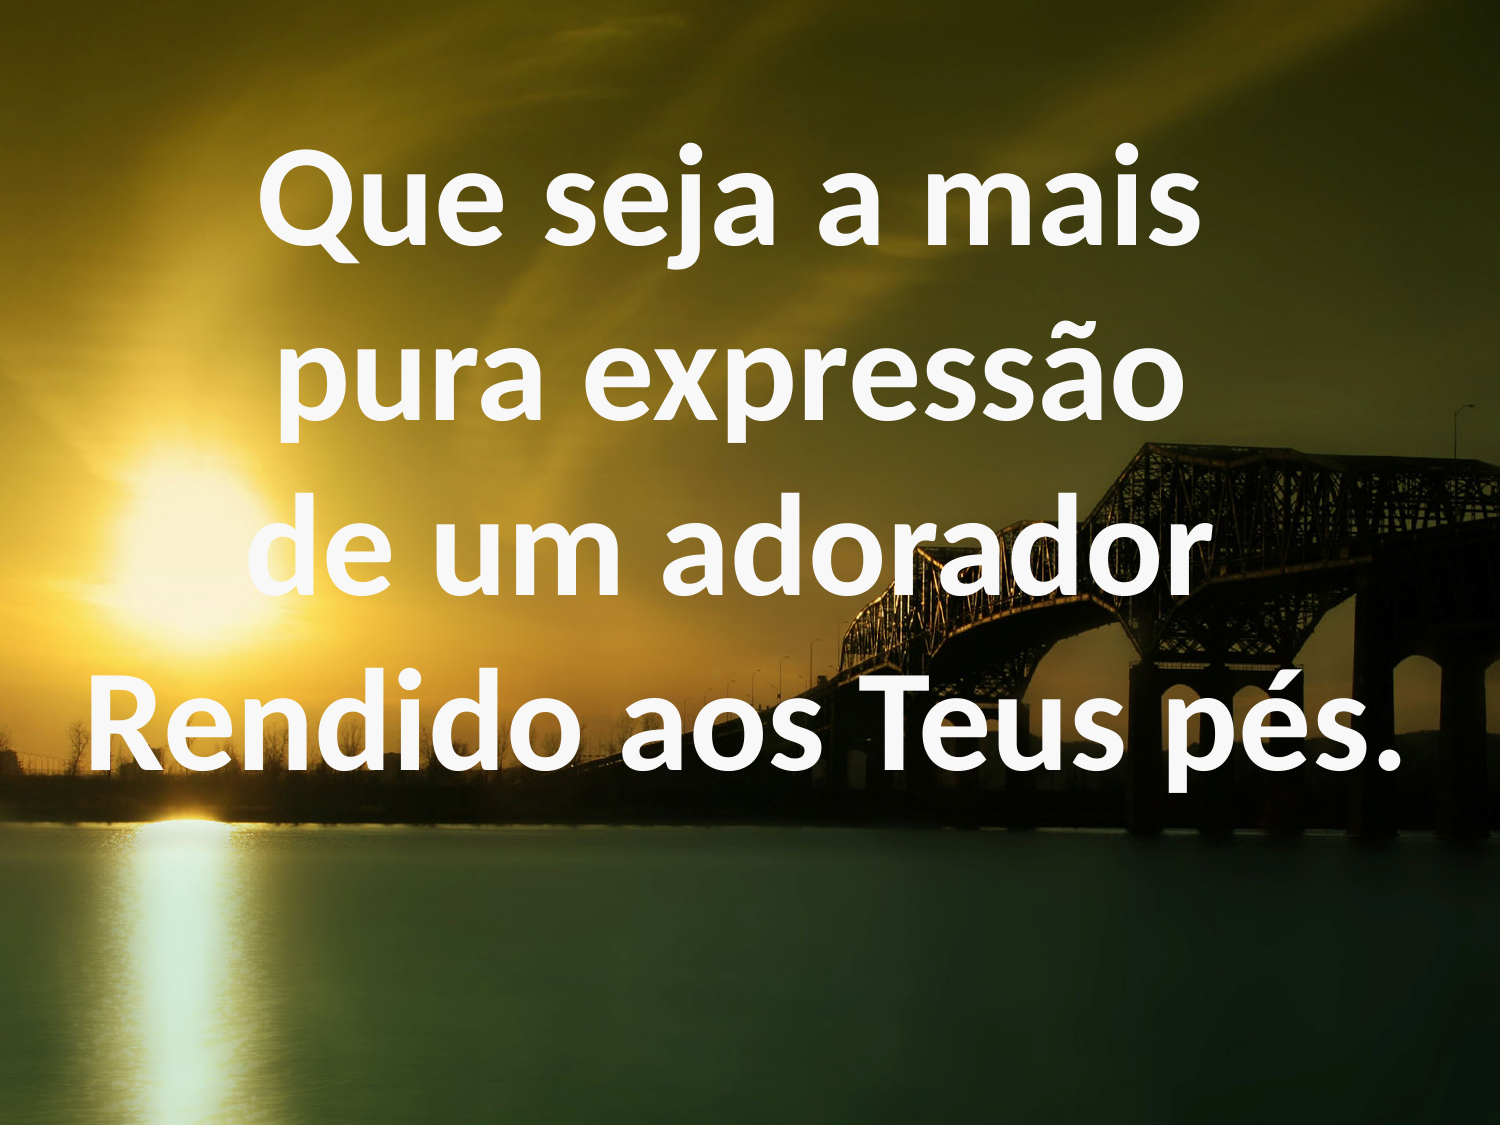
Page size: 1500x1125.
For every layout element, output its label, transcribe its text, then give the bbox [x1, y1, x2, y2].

text_box Que seja a mais pura expressão de um adorador Rendido aos Teus pés. [29, 92, 1465, 807]
picture [0, 0, 1500, 1125]
